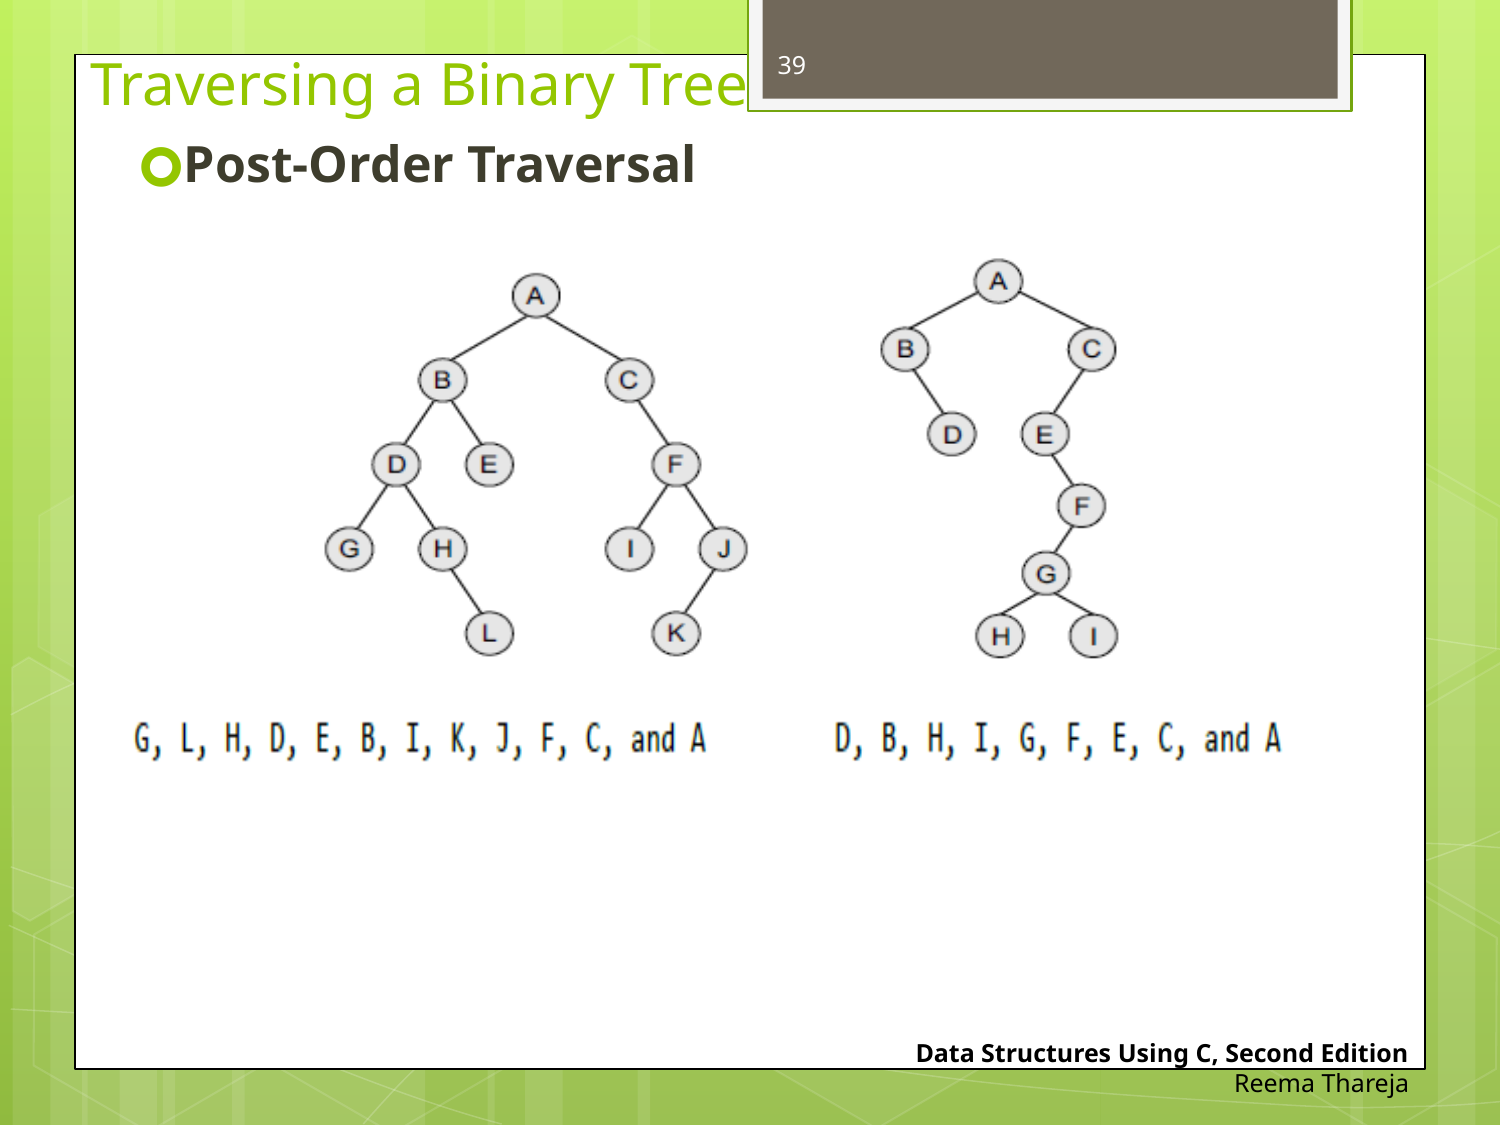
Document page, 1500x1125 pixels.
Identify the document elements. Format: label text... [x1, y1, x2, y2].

picture [829, 712, 1297, 765]
footer Data Structures Using C, Second Edition Reema Thareja [849, 1037, 1425, 1098]
picture [287, 224, 1161, 675]
title Traversing a Binary Tree [75, 12, 1450, 125]
slide_number 39 [762, 36, 982, 97]
picture [124, 712, 716, 773]
list Post-Order Traversal [112, 125, 1400, 225]
